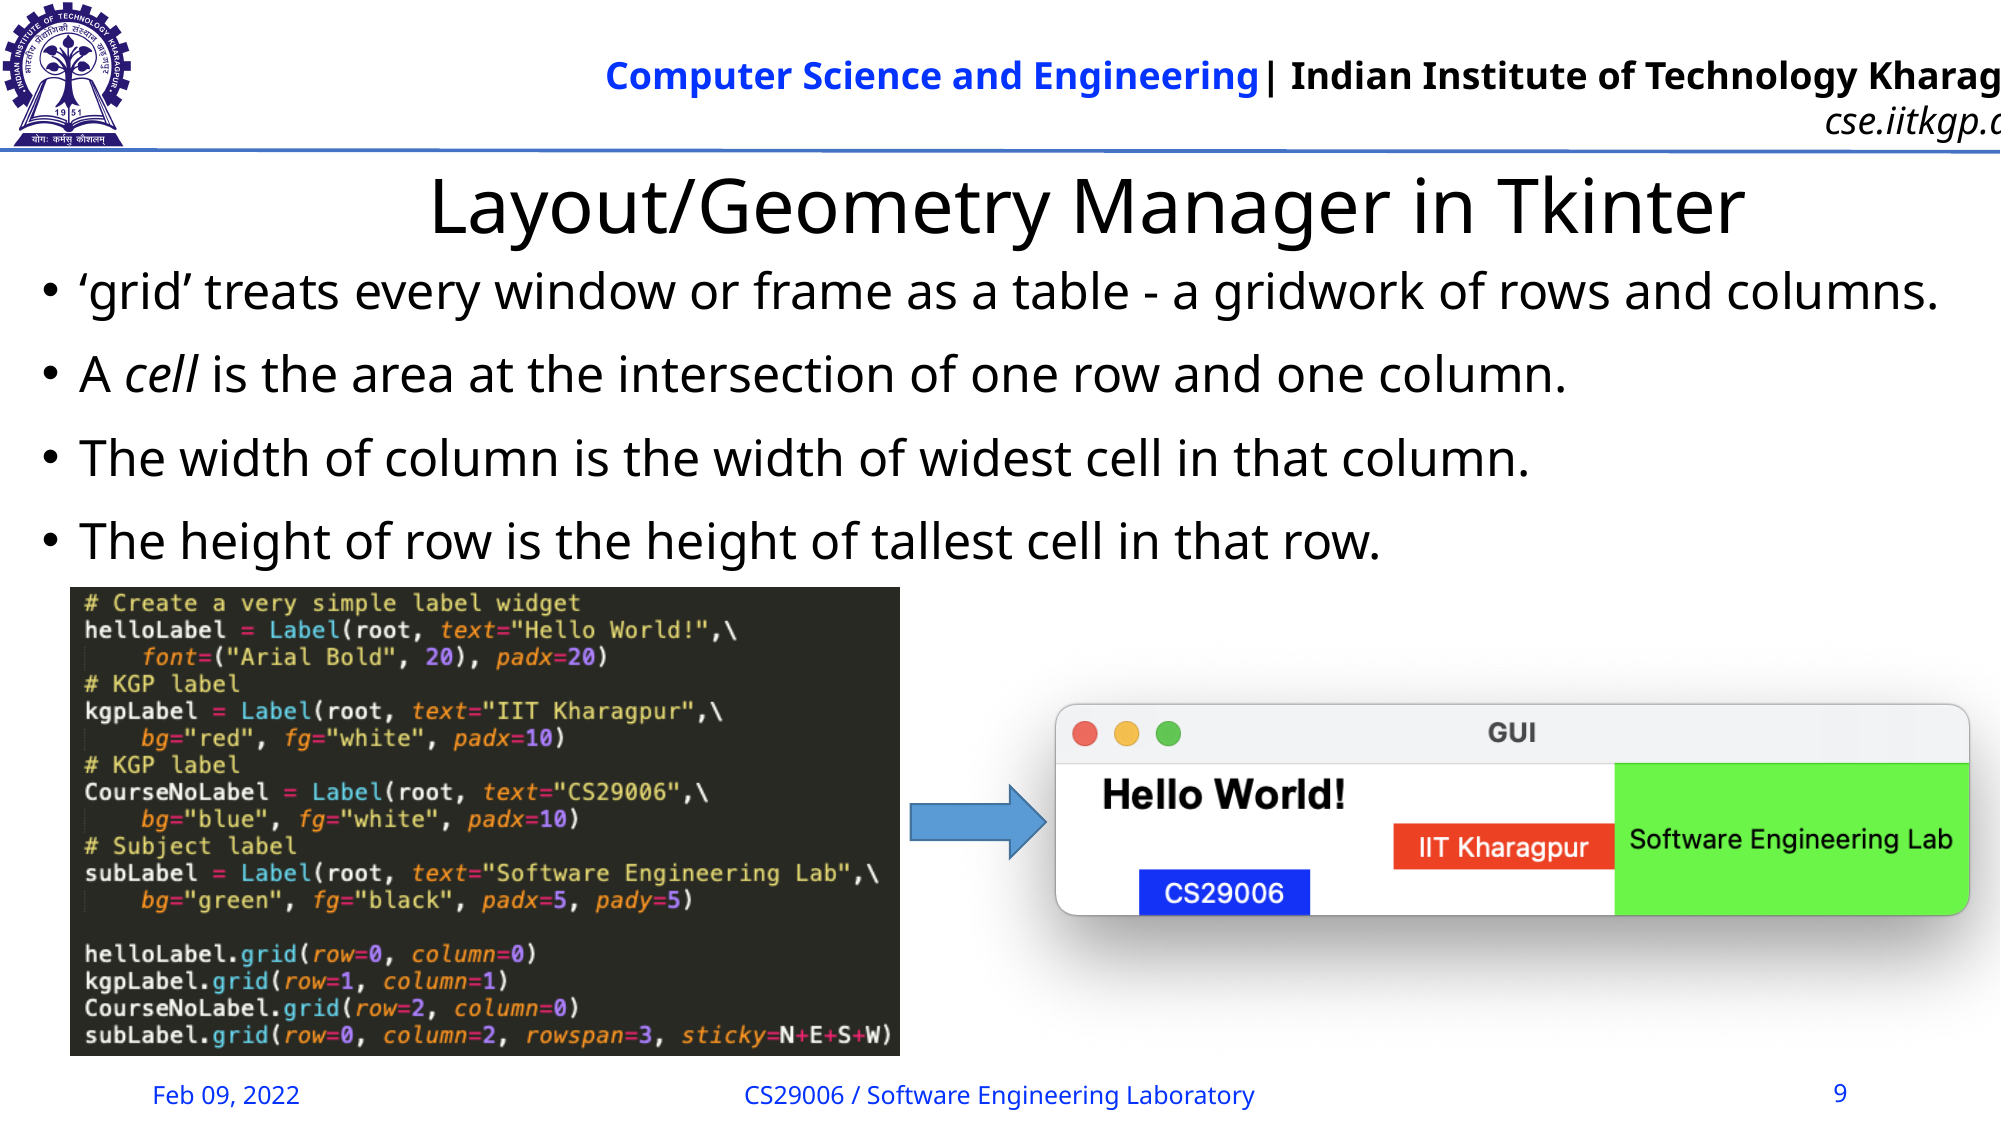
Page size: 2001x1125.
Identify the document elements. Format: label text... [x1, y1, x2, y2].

picture [70, 587, 900, 1056]
slide_number 9 [1733, 1070, 1863, 1125]
text_box [909, 803, 939, 842]
title Layout/Geometry Manager in Tkinter [406, 108, 1769, 249]
picture [939, 625, 2000, 1070]
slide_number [137, 1065, 331, 1125]
footer CS29006 / Software Engineering Laboratory [331, 1065, 1670, 1125]
picture [2, 2, 131, 147]
text_box ‘grid’ treats every window or frame as a table - a gridwork of rows and columns. A cell is the area at the intersection of one row and one column. The width of column is the width of widest cell in that column. The height of row is the height of tallest cell in that row. [27, 249, 2000, 1002]
